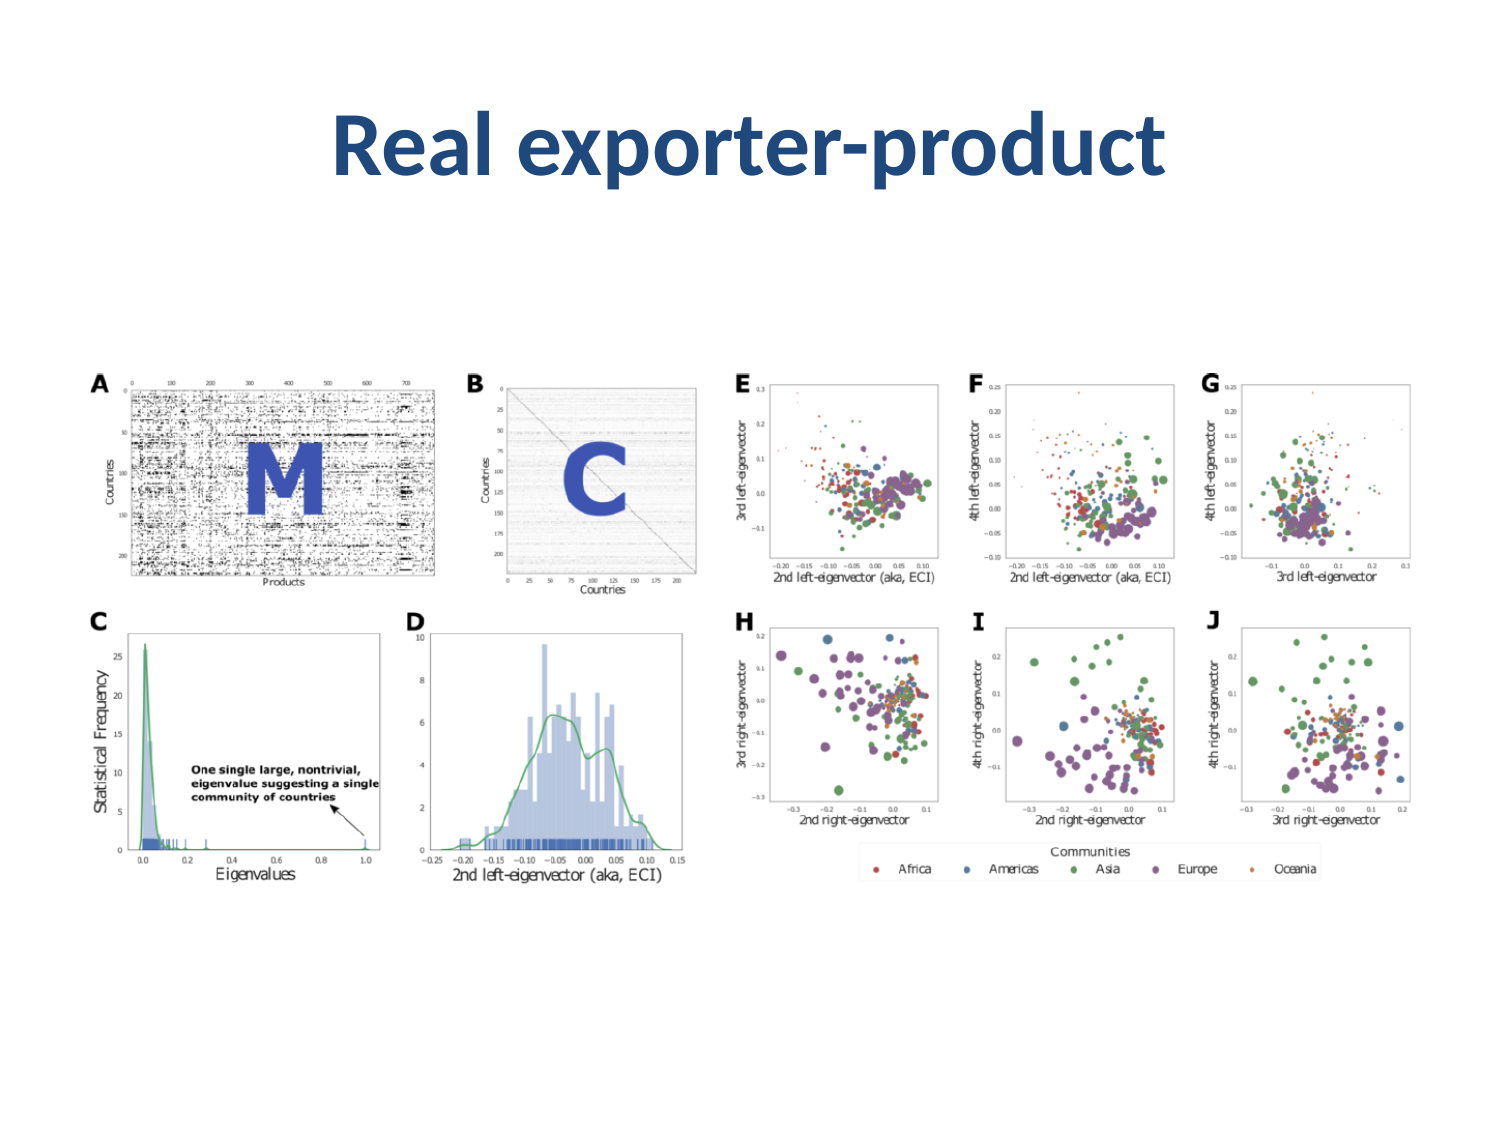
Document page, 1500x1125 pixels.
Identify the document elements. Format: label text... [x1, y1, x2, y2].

title Real exporter-product [75, 45, 1425, 233]
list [74, 354, 1426, 914]
